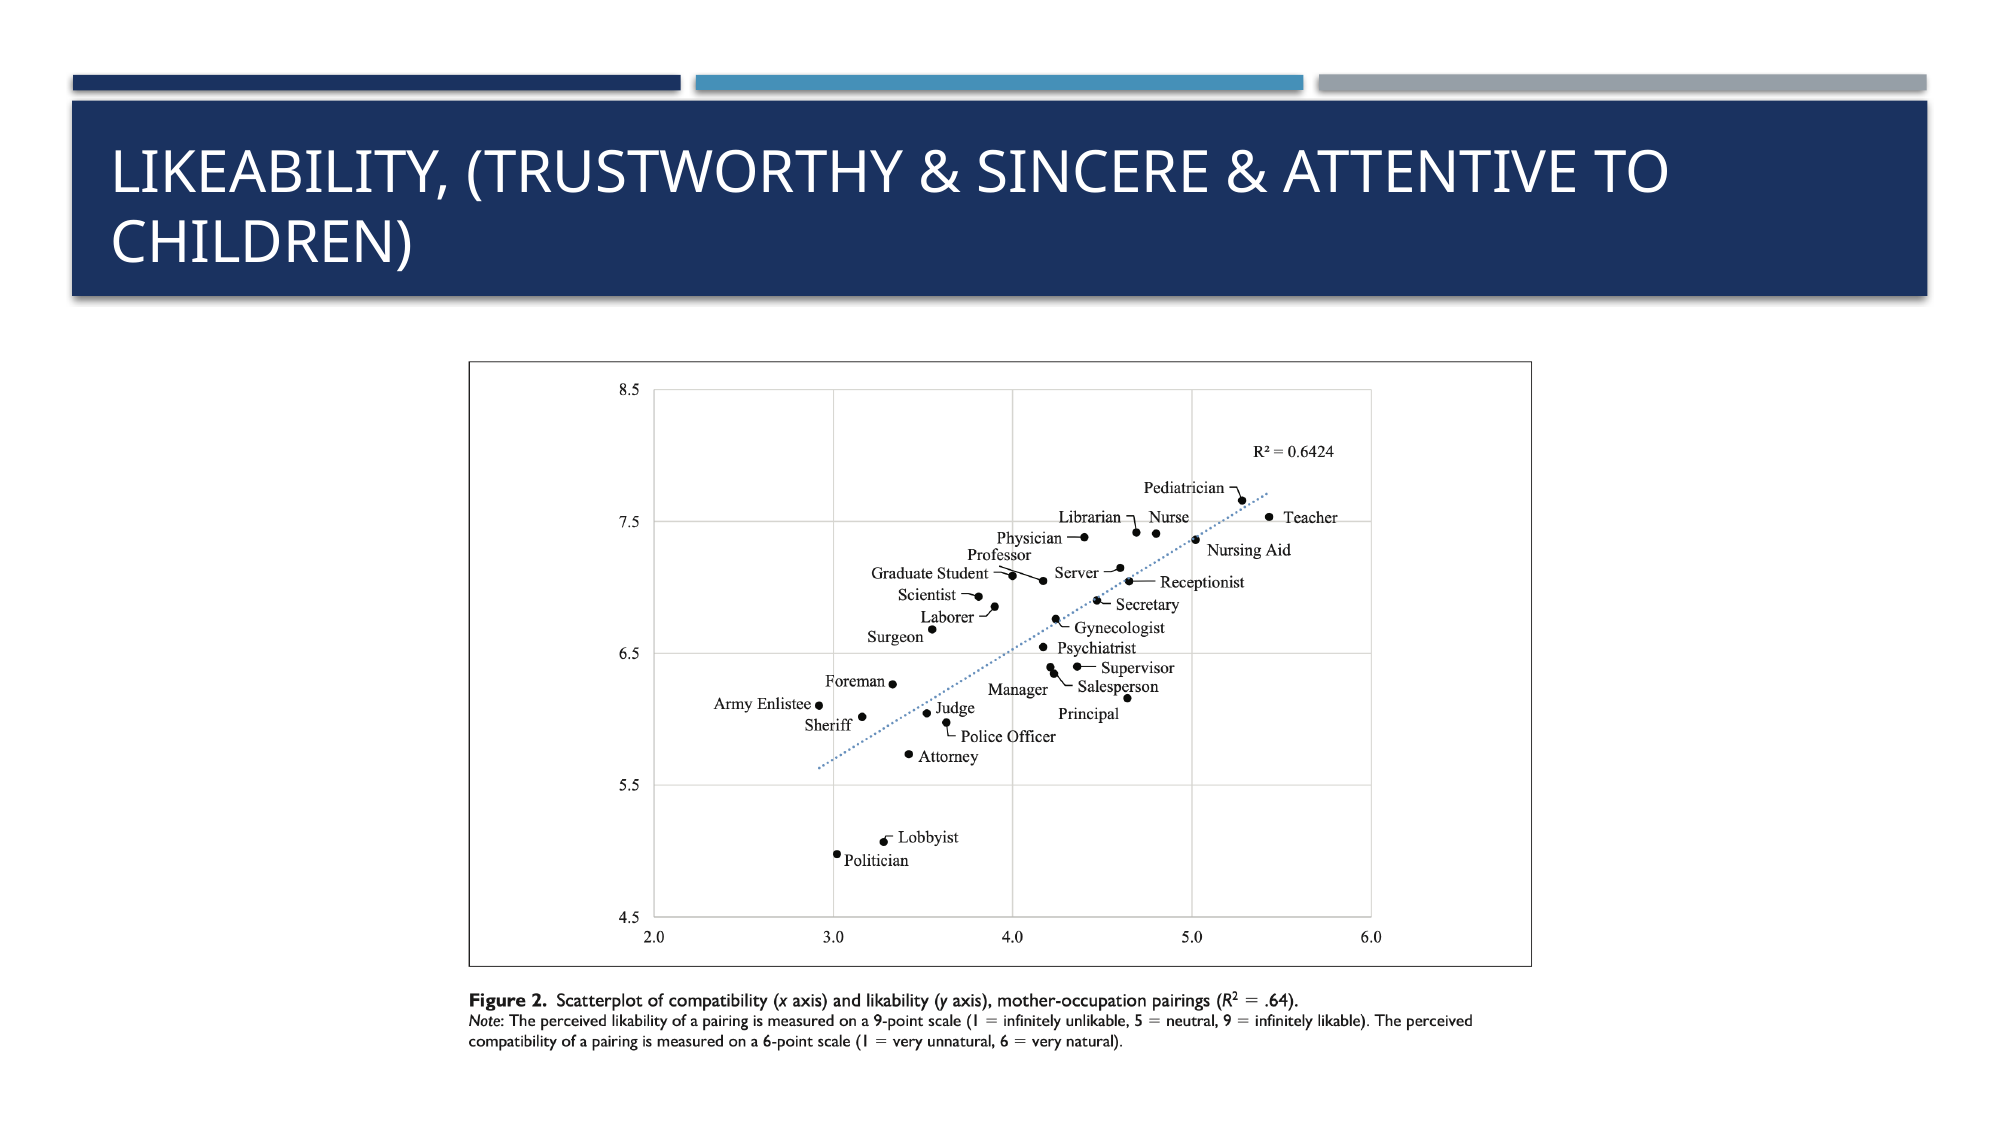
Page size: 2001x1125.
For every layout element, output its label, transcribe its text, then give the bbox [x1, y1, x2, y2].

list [465, 359, 1535, 1066]
title Likeability, (Trustworthy & Sincere & Attentive to Children) [95, 115, 1905, 282]
